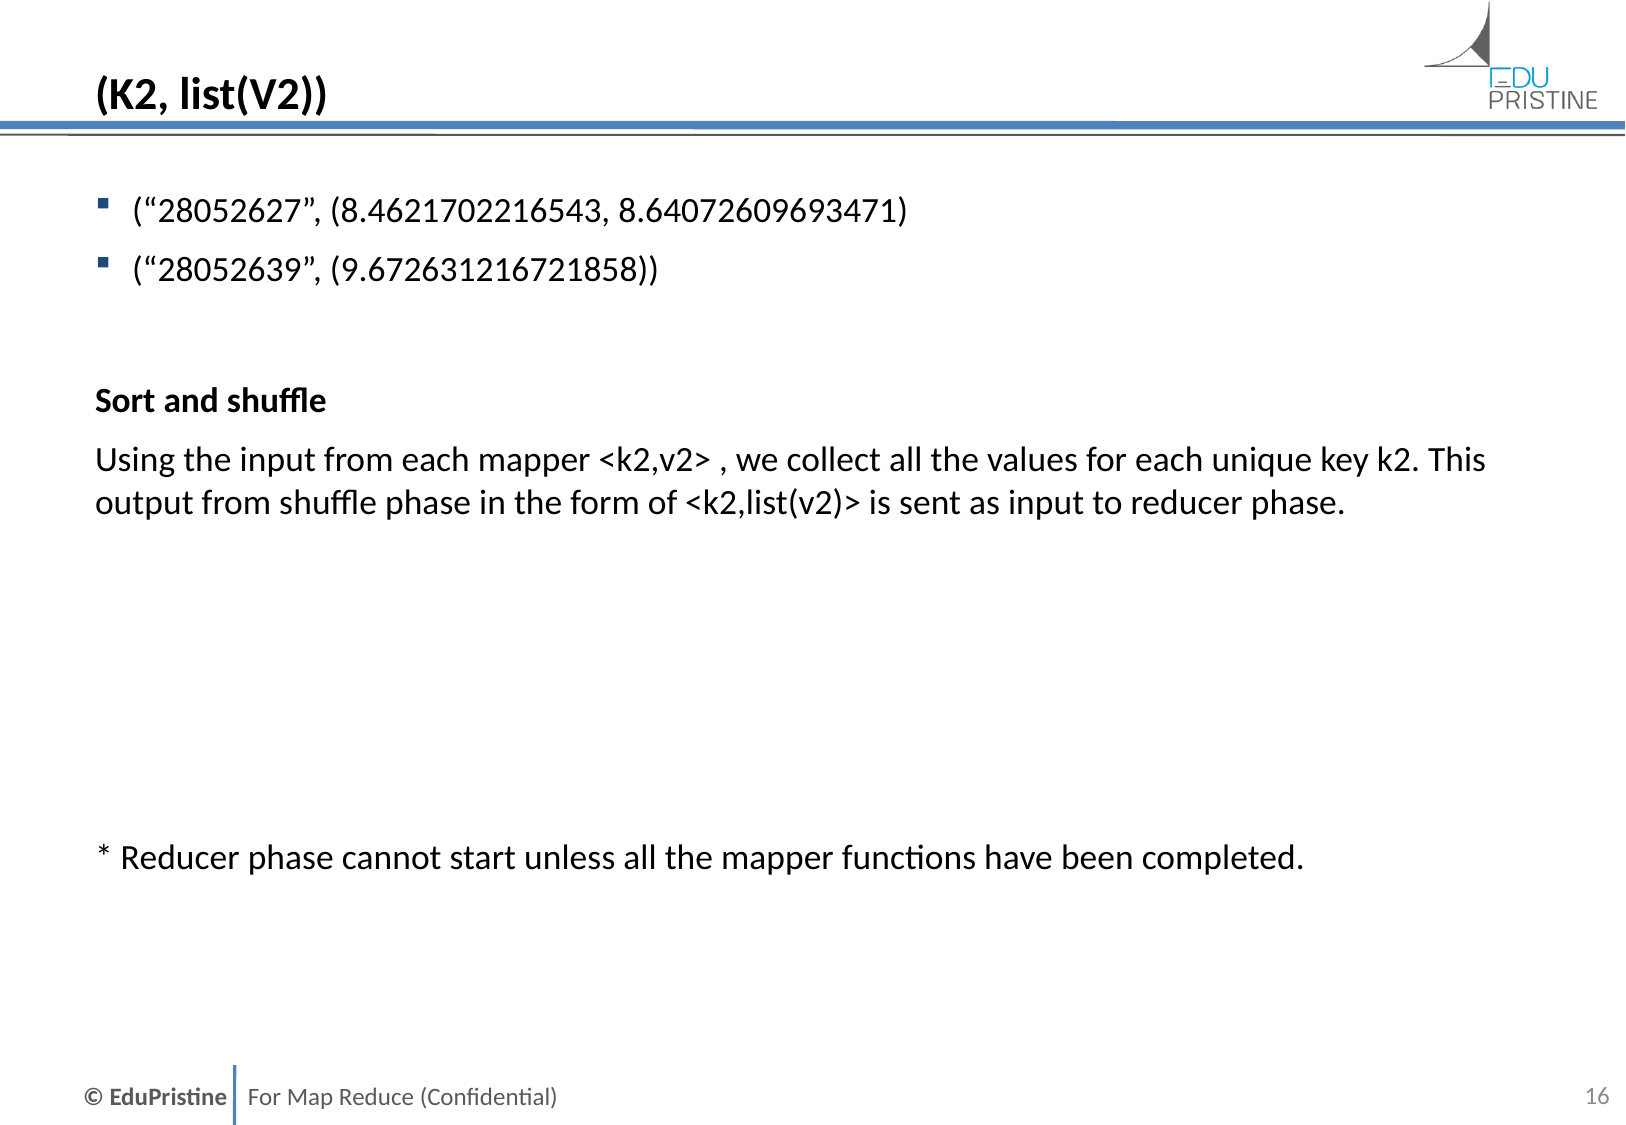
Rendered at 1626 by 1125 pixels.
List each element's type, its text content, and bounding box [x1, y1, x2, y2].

picture [1424, 1, 1597, 109]
slide_number 15 [1543, 1065, 1625, 1125]
list (“28052627”, (8.4621702216543, 8.64072609693471) (“28052639”, (9.672631216721858)) Sort and shuffle Using the input from each mapper <k2,v2> , we collect all the values for each unique key k2. This output from shuffle phase in the form of <k2,list(v2)> is sent as input to reducer phase. * Reducer phase cannot start unless all the mapper functions have been completed. [87, 179, 1550, 1007]
title (K2, list(V2)) [87, 10, 1416, 126]
